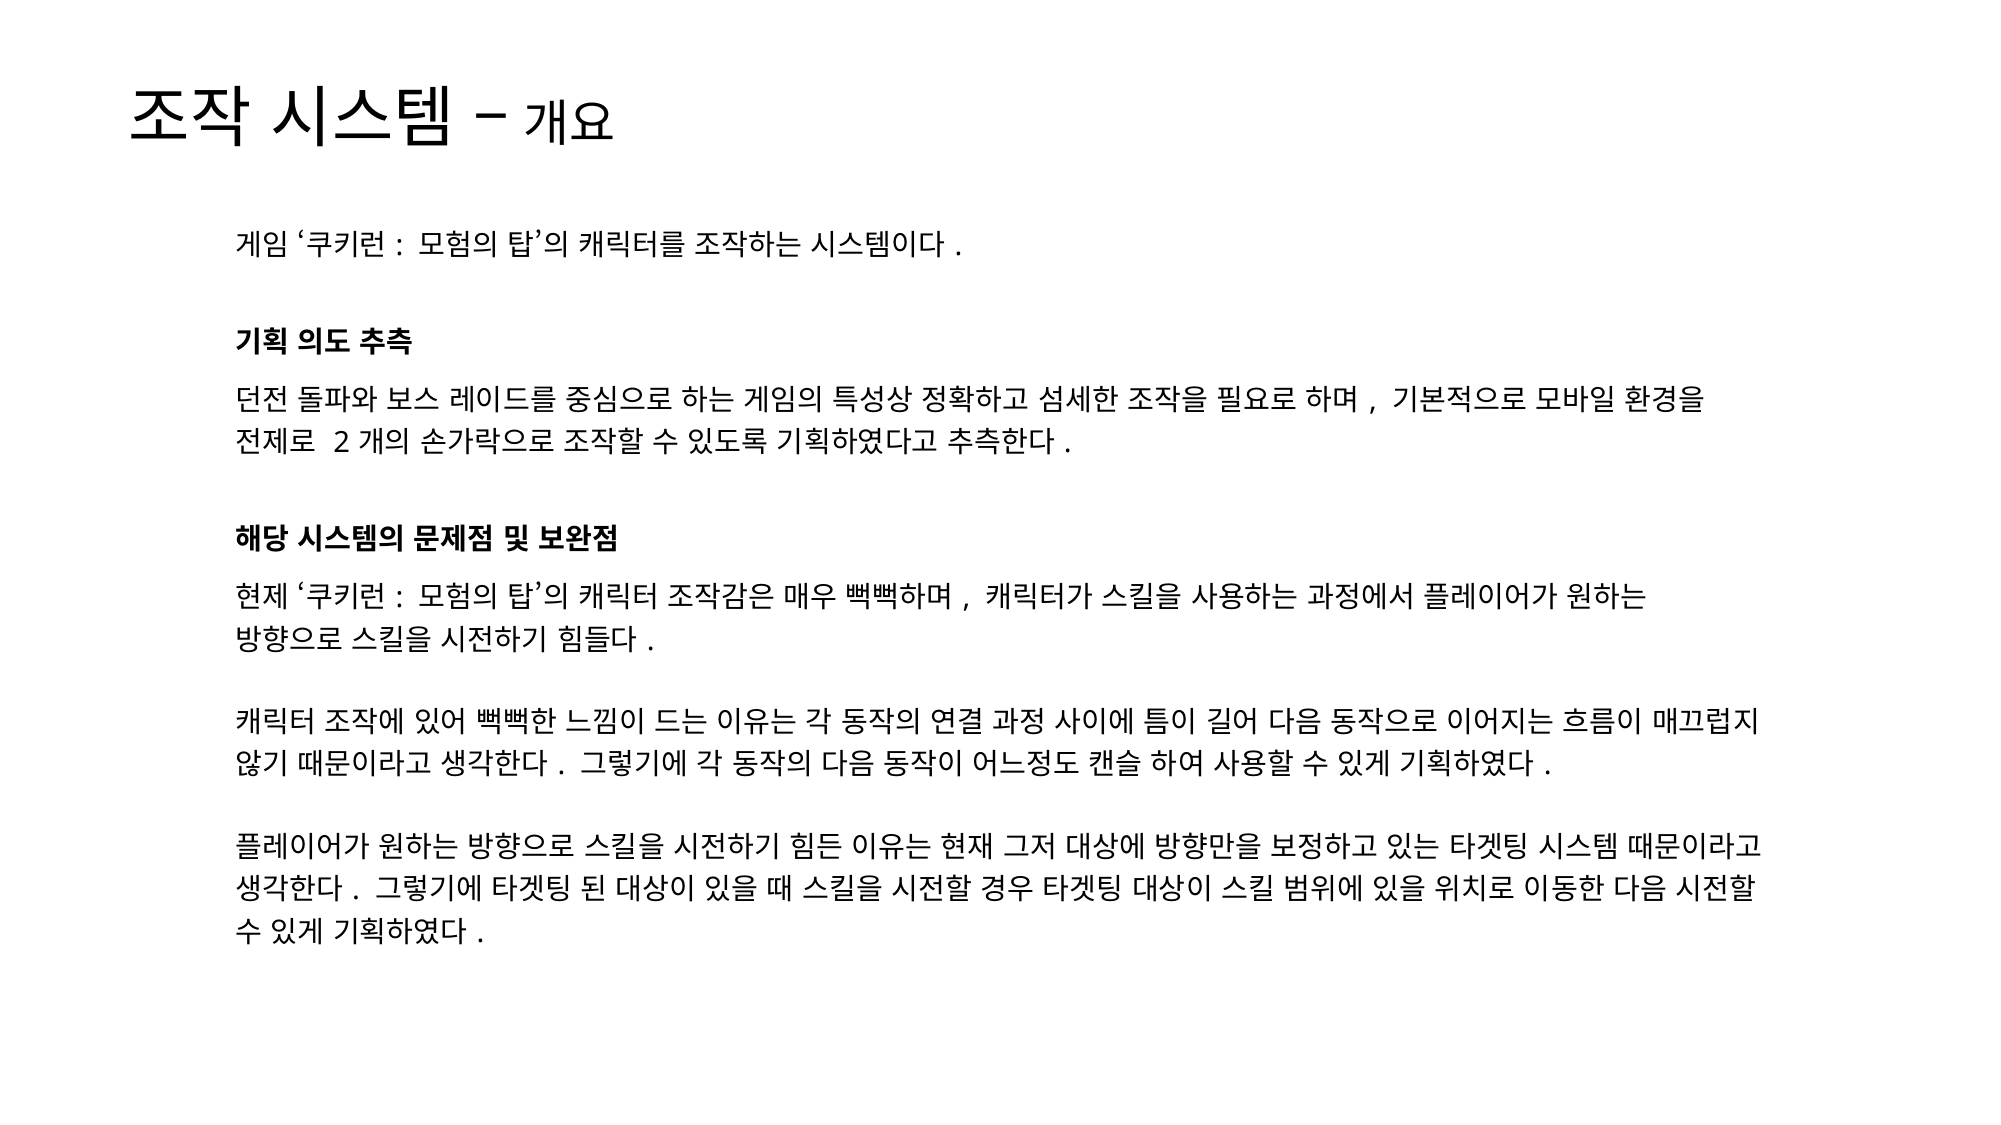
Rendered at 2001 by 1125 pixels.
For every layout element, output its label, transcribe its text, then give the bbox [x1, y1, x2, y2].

text_box 조작 시스템 – 개요 [113, 63, 1886, 167]
table_cell 해당 시스템의 문제점 및 보완점 [221, 508, 1779, 566]
table_cell 현제 ‘쿠키런: 모험의 탑’의 캐릭터 조작감은 매우 뻑뻑하며, 캐릭터가 스킬을 사용하는 과정에서 플레이어가 원하는 방향으로 스킬을 시전하기 힘들다. 캐릭터 조작에 있어 뻑뻑한 느낌이 드는 이유는 각 동작의 연결 과정 사이에 틈이 길어 다음 동작으로 이어지는 흐름이 매끄럽지 않기 때문이라고 생각한다. 그렇기에 각 동작의 다음 동작이 어느정도 캔슬 하여 사용할 수 있게 기획하였다. 플레이어가 원하는 방향으로 스킬을 시전하기 힘든 이유는 현재 그저 대상에 방향만을 보정하고 있는 타겟팅 시스템 때문이라고 생각한다. 그렇기에 타겟팅 된 대상이 있을 때 스킬을 시전할 경우 타겟팅 대상이 스킬 범위에 있을 위치로 이동한 다음 시전할 수 있게 기획하였다. [221, 566, 1779, 958]
table_cell 기획 의도 추측 [221, 271, 1779, 369]
table_header 게임 ‘쿠키런: 모험의 탑’의 캐릭터를 조작하는 시스템이다. [221, 214, 1779, 271]
table_cell 던전 돌파와 보스 레이드를 중심으로 하는 게임의 특성상 정확하고 섬세한 조작을 필요로 하며, 기본적으로 모바일 환경을 전제로 2개의 손가락으로 조작할 수 있도록 기획하였다고 추측한다. [221, 369, 1779, 508]
